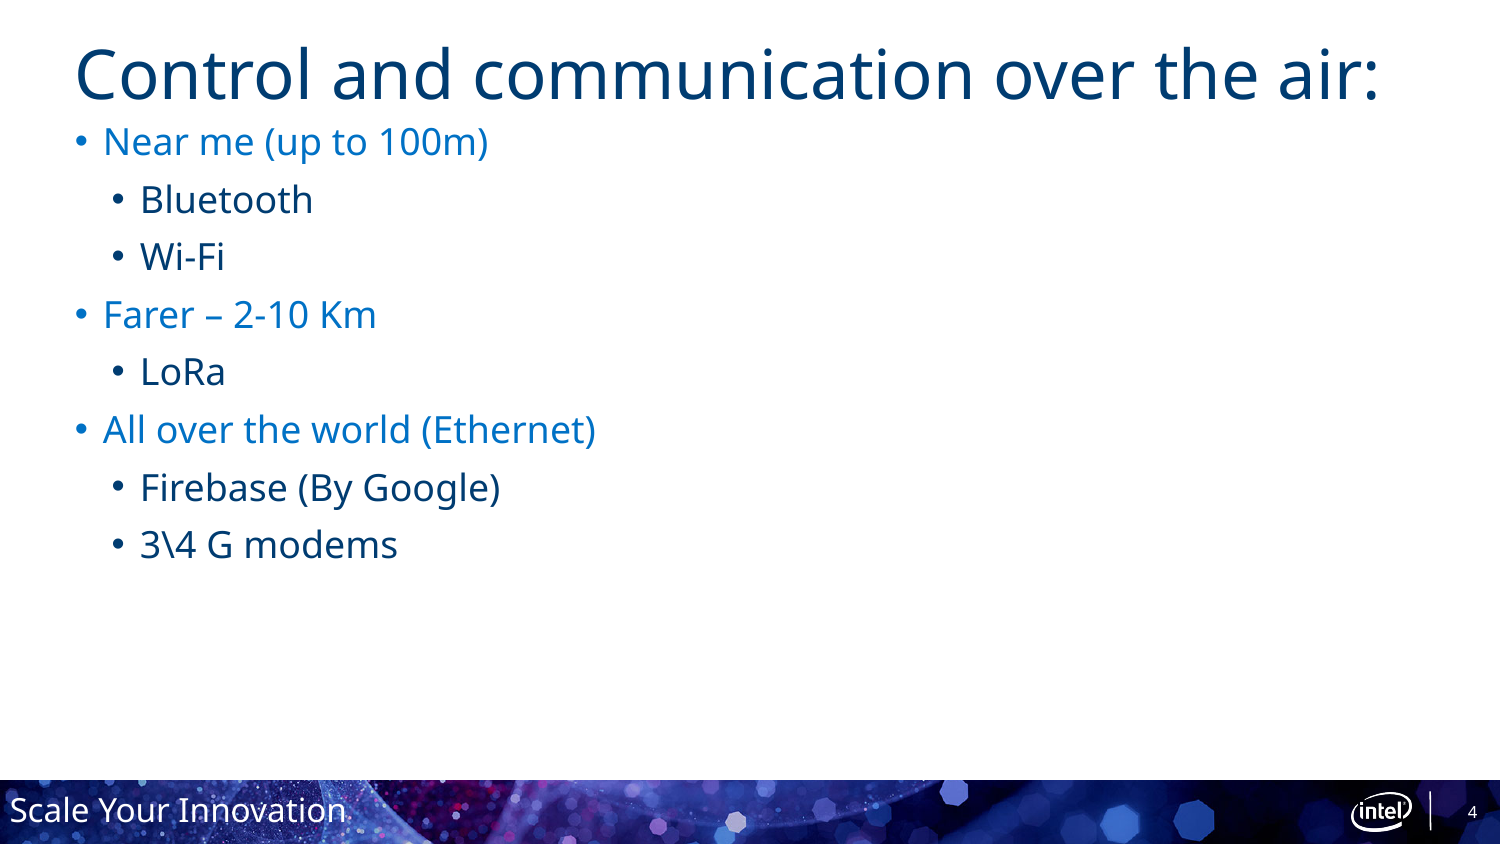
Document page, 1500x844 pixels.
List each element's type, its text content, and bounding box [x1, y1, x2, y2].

slide_number 4 [1127, 791, 1478, 837]
picture [0, 780, 1500, 844]
list Near me (up to 100m) Bluetooth Wi-Fi Farer – 2-10 Km LoRa All over the world (Ethernet) Firebase (By Google) 3\4 G modems [74, 118, 1425, 772]
title Control and communication over the air: [74, 50, 1425, 114]
